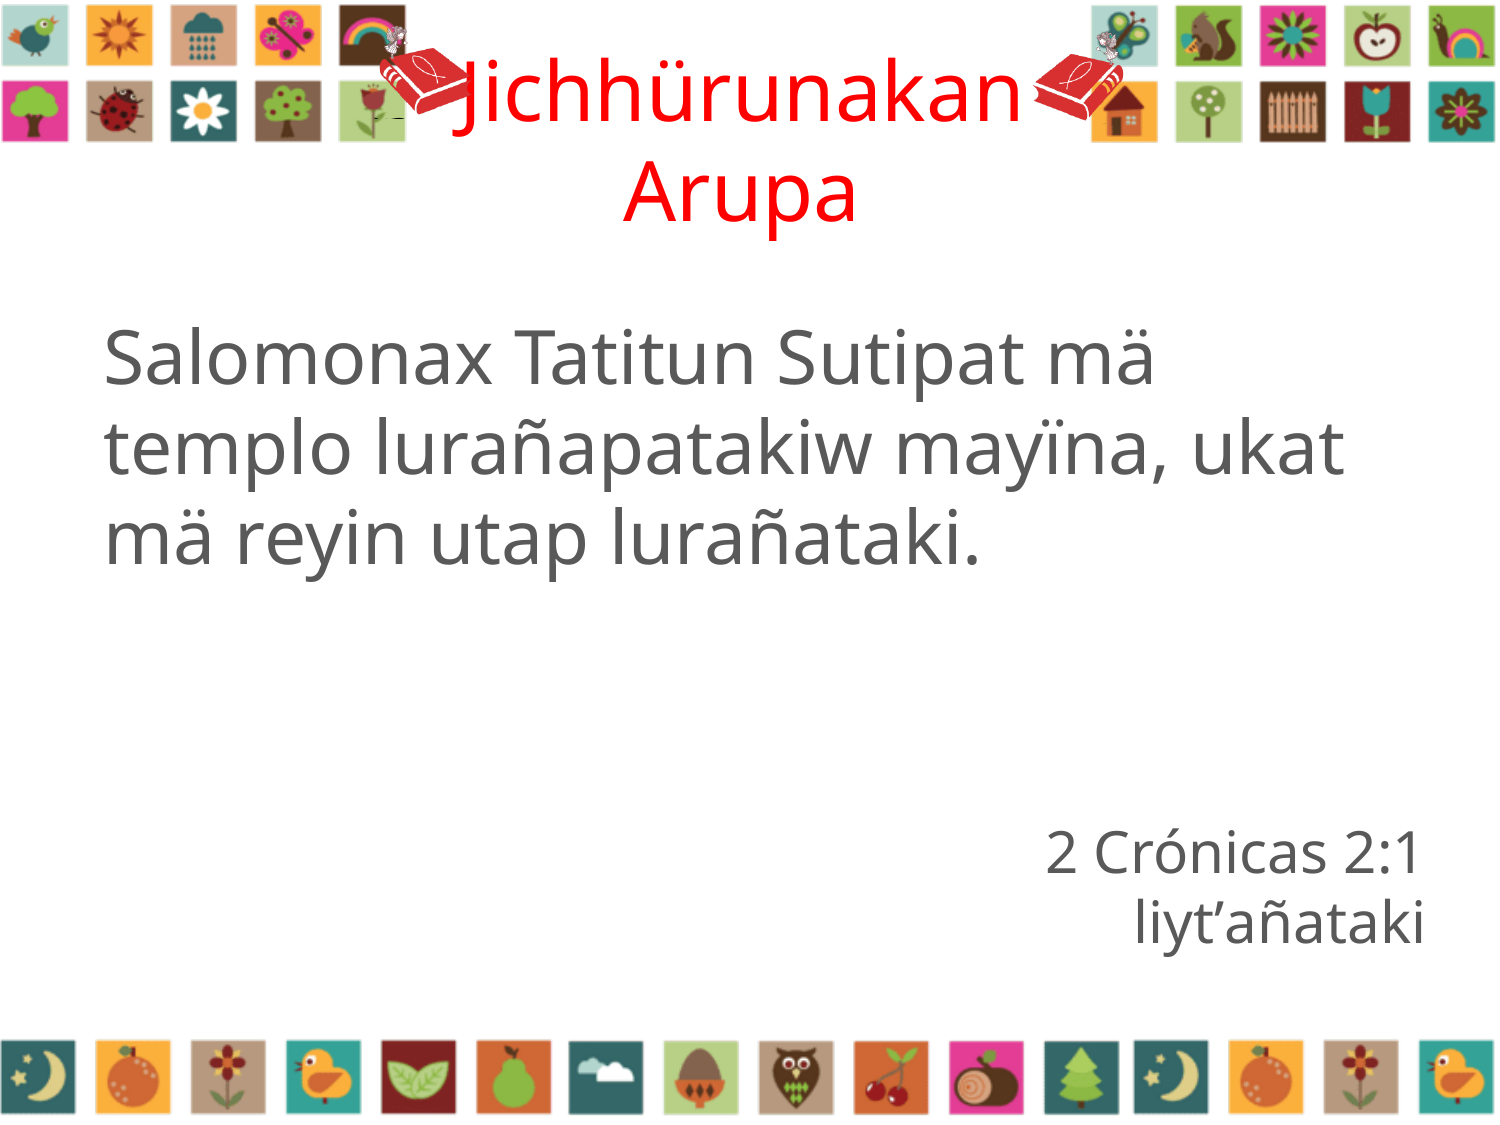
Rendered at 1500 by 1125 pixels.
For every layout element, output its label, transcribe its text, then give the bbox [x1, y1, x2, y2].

picture [0, 3, 505, 150]
text_box Salomonax Tatitun Sutipat mä templo lurañapatakiw mayïna, ukat mä reyin utap lurañataki. [88, 302, 1436, 588]
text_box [0, 1028, 1500, 1118]
text_box Jichhürunakan Arupa [409, 31, 1075, 246]
text_box 2 Crónicas 2:1 liytʼañataki [808, 807, 1441, 963]
picture [1001, 3, 1500, 150]
